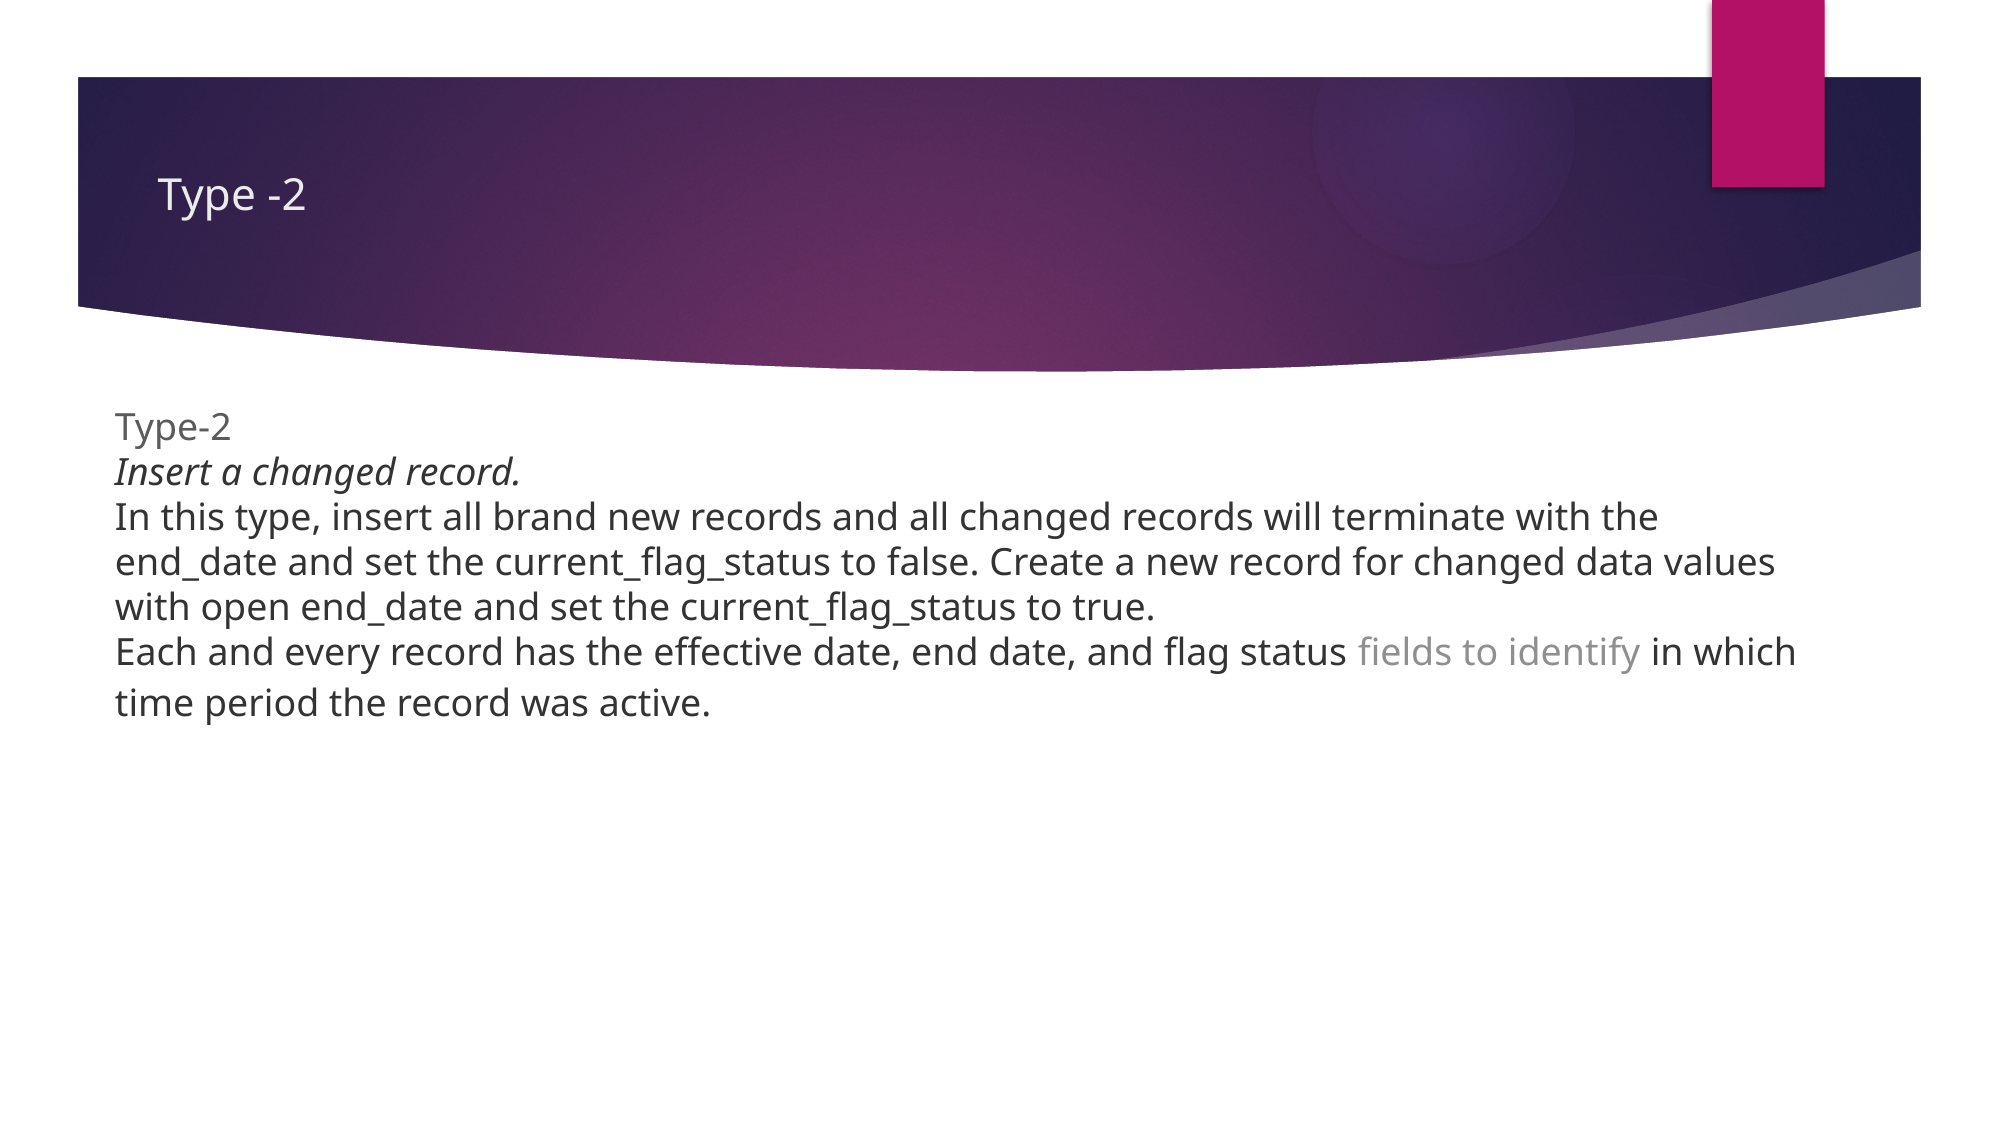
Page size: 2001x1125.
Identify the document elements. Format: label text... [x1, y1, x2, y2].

text_box Type-2 Insert a changed record. In this type, insert all brand new records and all changed records will terminate with the end_date and set the current_flag_status to false. Create a new record for changed data values with open end_date and set the current_flag_status to true. Each and every record has the effective date, end date, and flag status fields to identify in which time period the record was active. [100, 395, 1826, 732]
title Type -2 [142, 158, 1868, 334]
